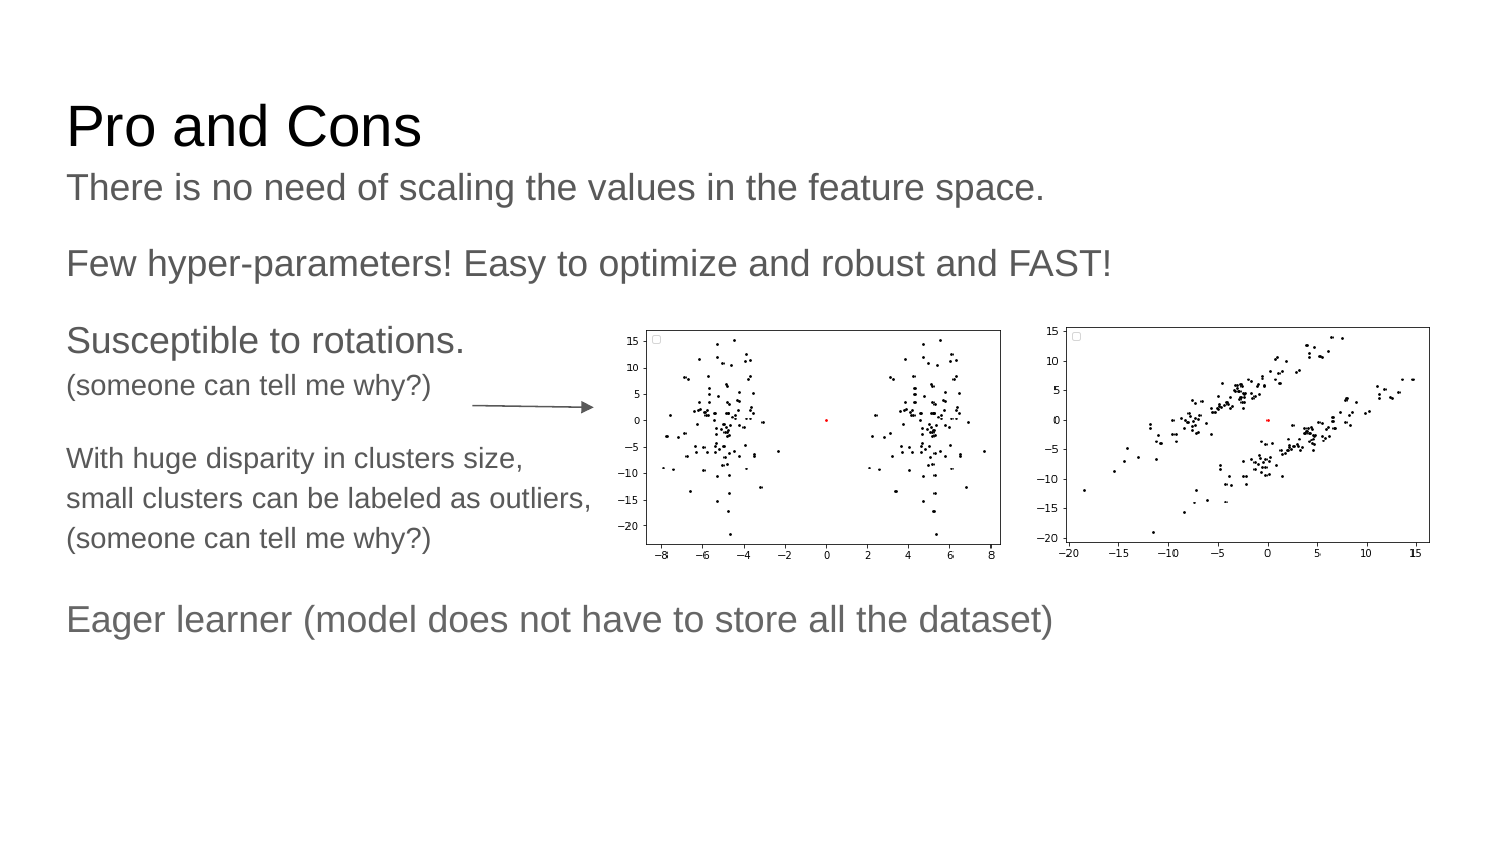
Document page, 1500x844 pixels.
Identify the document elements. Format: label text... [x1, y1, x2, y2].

picture [610, 320, 1011, 567]
picture [1028, 317, 1440, 565]
title Pro and Cons [51, 72, 1449, 140]
list There is no need of scaling the values in the feature space. Few hyper-parameters! Easy to optimize and robust and FAST! Susceptible to rotations. (someone can tell me why?) With huge disparity in clusters size, small clusters can be labeled as outliers, (someone can tell me why?) Eager learner (model does not have to store all the dataset) [51, 140, 1449, 702]
